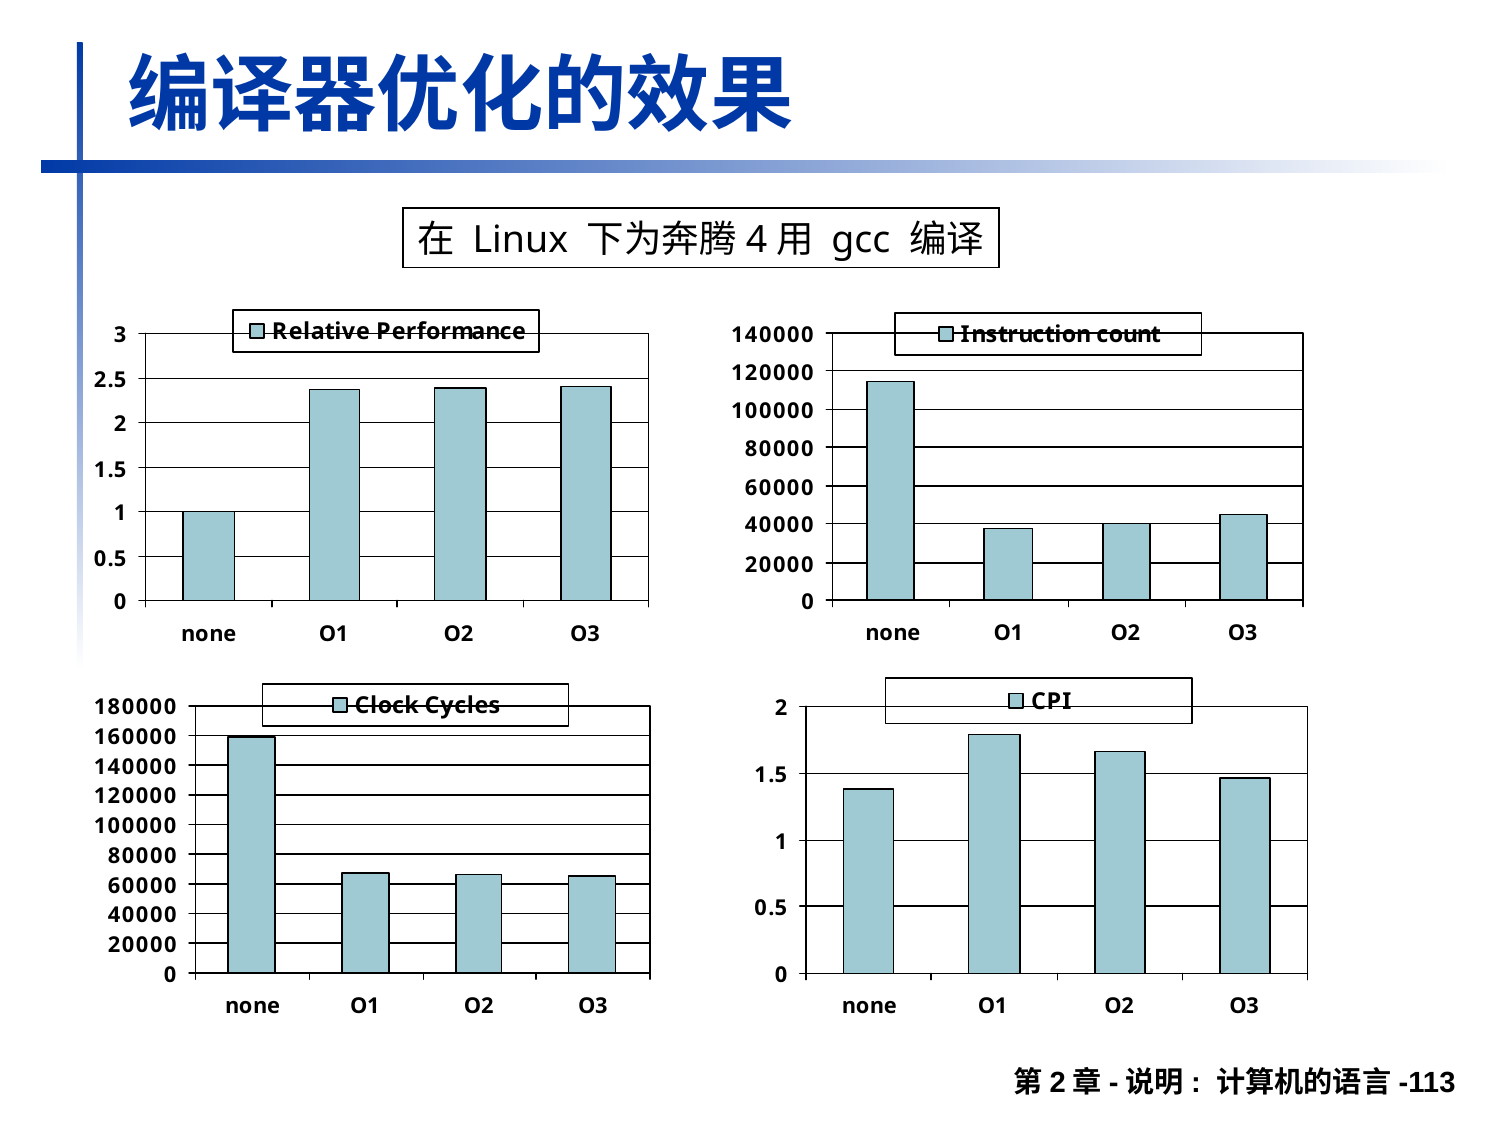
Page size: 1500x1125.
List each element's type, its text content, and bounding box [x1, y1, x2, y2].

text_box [702, 290, 1322, 674]
title 编译器优化的效果 [112, 32, 1468, 149]
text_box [65, 663, 685, 1047]
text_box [65, 290, 694, 675]
footer 第2章-说明: 计算机的语言-113 [277, 1046, 1471, 1106]
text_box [725, 663, 1355, 1048]
text_box 在 Linux 下为奔腾4用 gcc 编译 [402, 207, 1000, 268]
